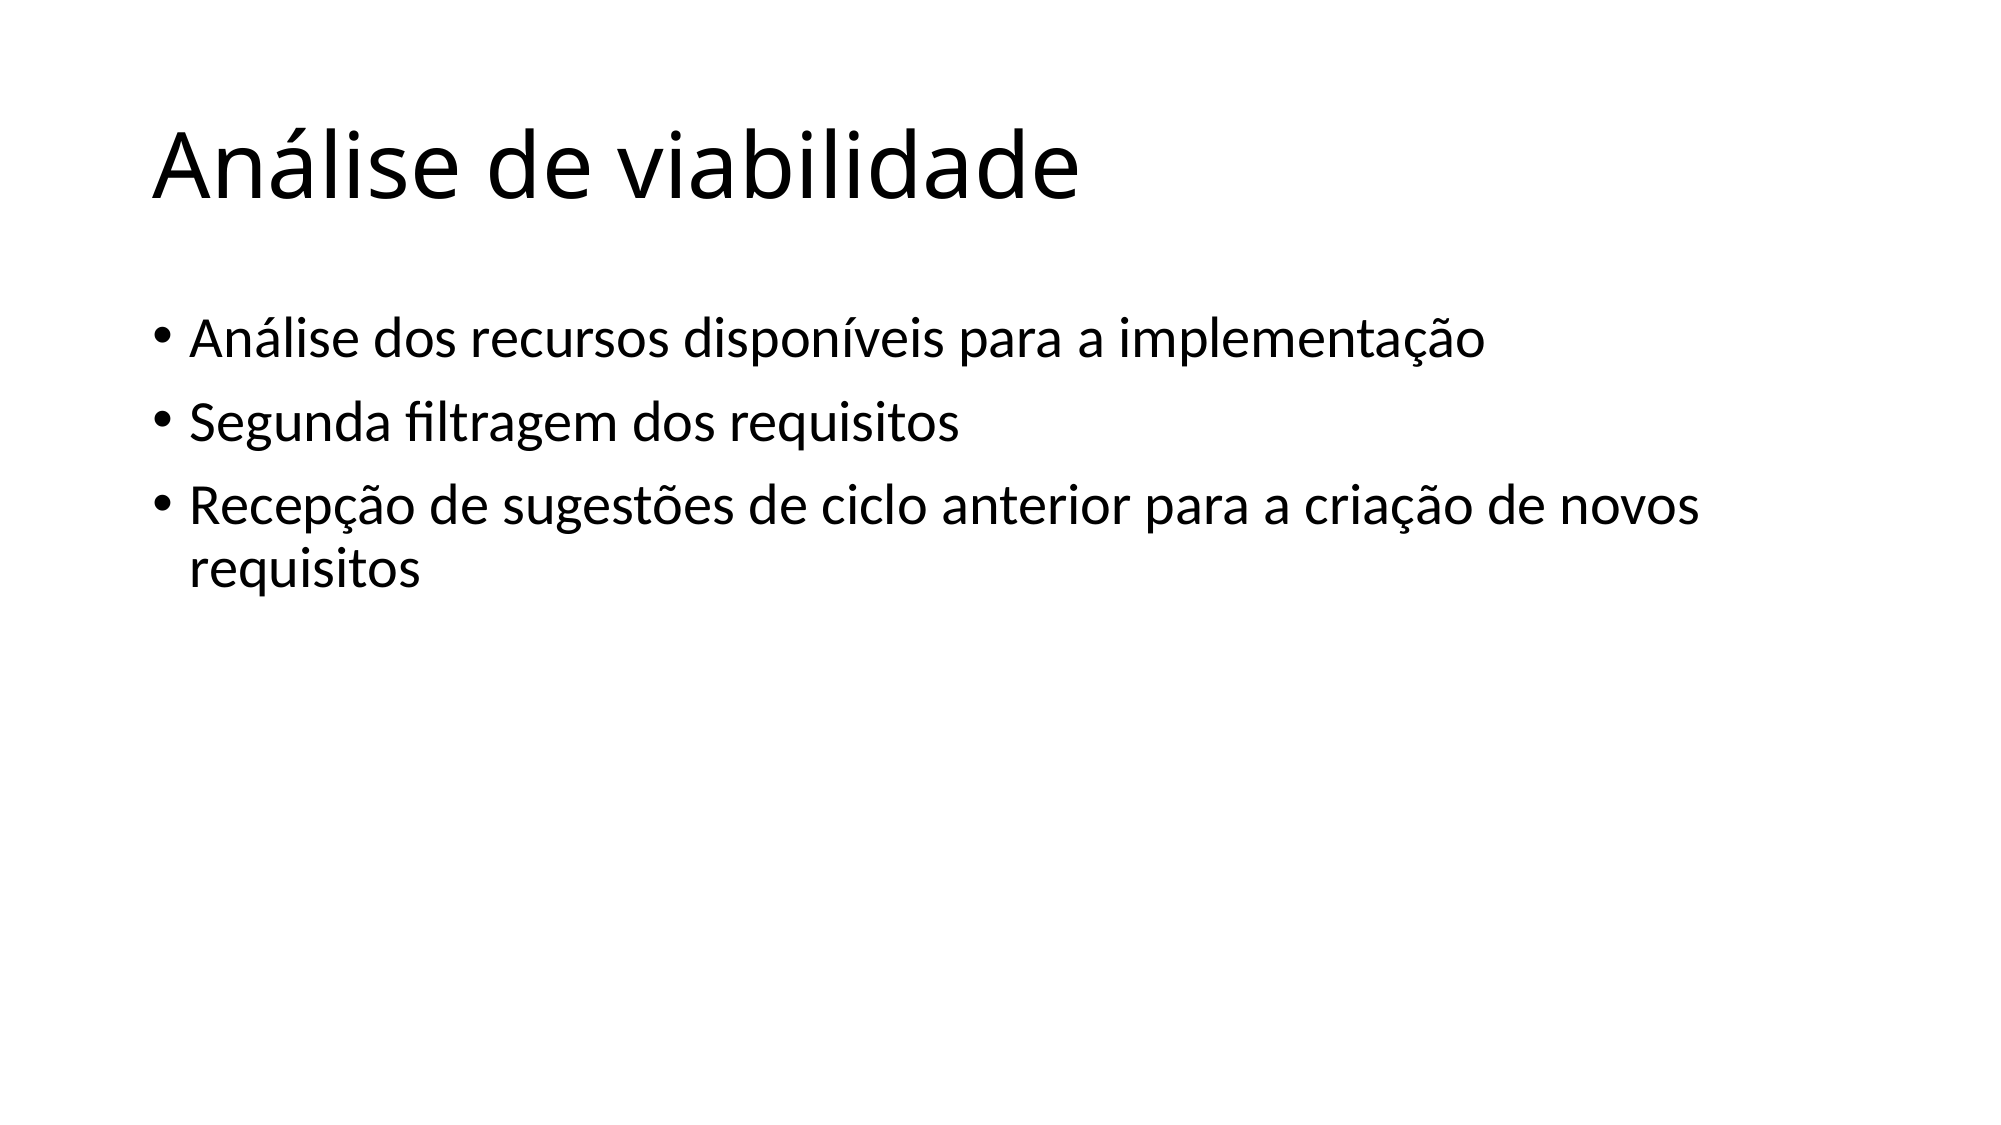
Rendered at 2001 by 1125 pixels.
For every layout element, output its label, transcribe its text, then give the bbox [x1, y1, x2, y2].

list Análise dos recursos disponíveis para a implementação Segunda filtragem dos requisitos Recepção de sugestões de ciclo anterior para a criação de novos requisitos [137, 299, 1863, 1014]
title Análise de viabilidade [137, 59, 1863, 278]
